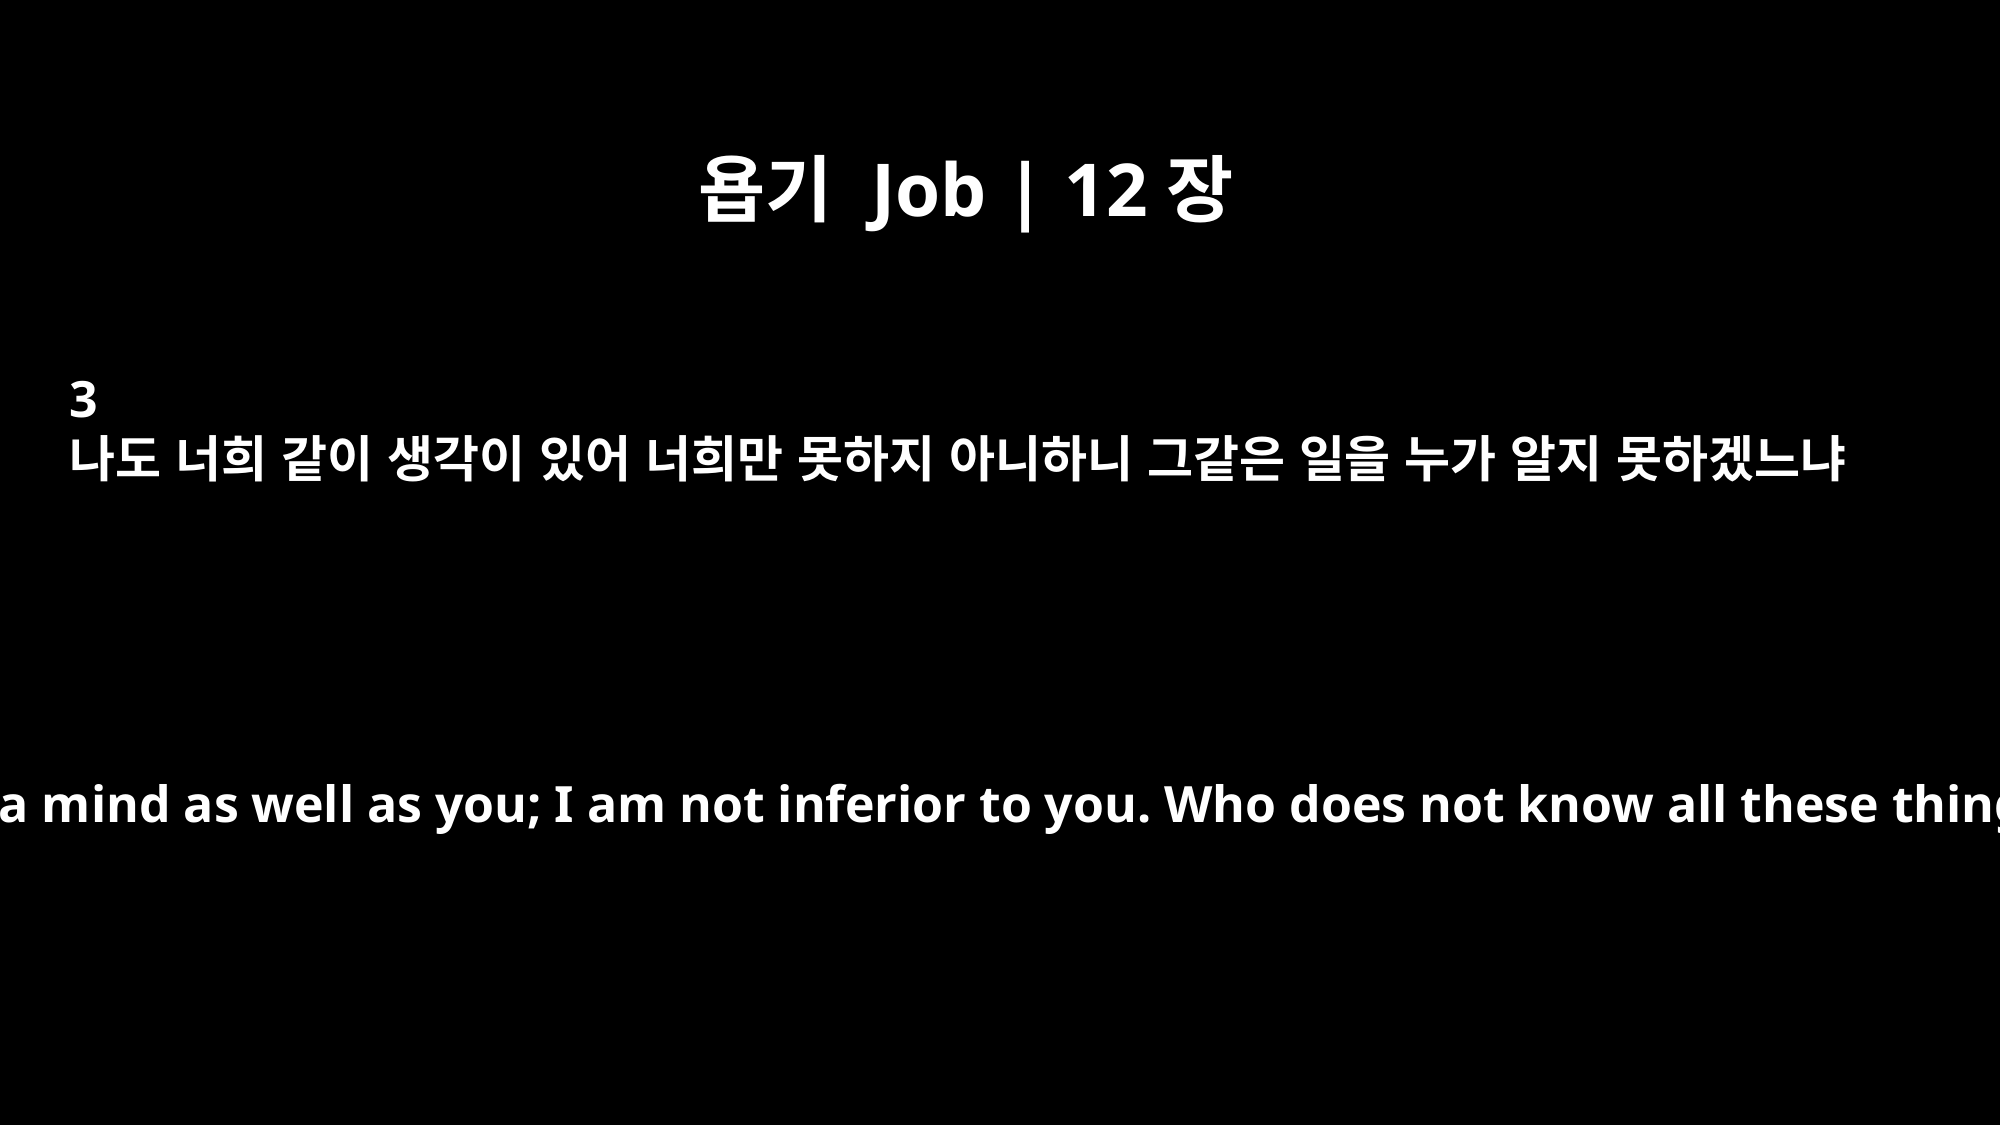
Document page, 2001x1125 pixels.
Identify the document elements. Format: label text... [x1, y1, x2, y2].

text_box 3 나도 너희 같이 생각이 있어 너희만 못하지 아니하니 그같은 일을 누가 알지 못하겠느냐 [54, 359, 1863, 495]
text_box But I have a mind as well as you; I am not inferior to you. Who does not know all these things? [0, 764, 2000, 840]
text_box 욥기 Job | 12장 [683, 136, 1249, 239]
